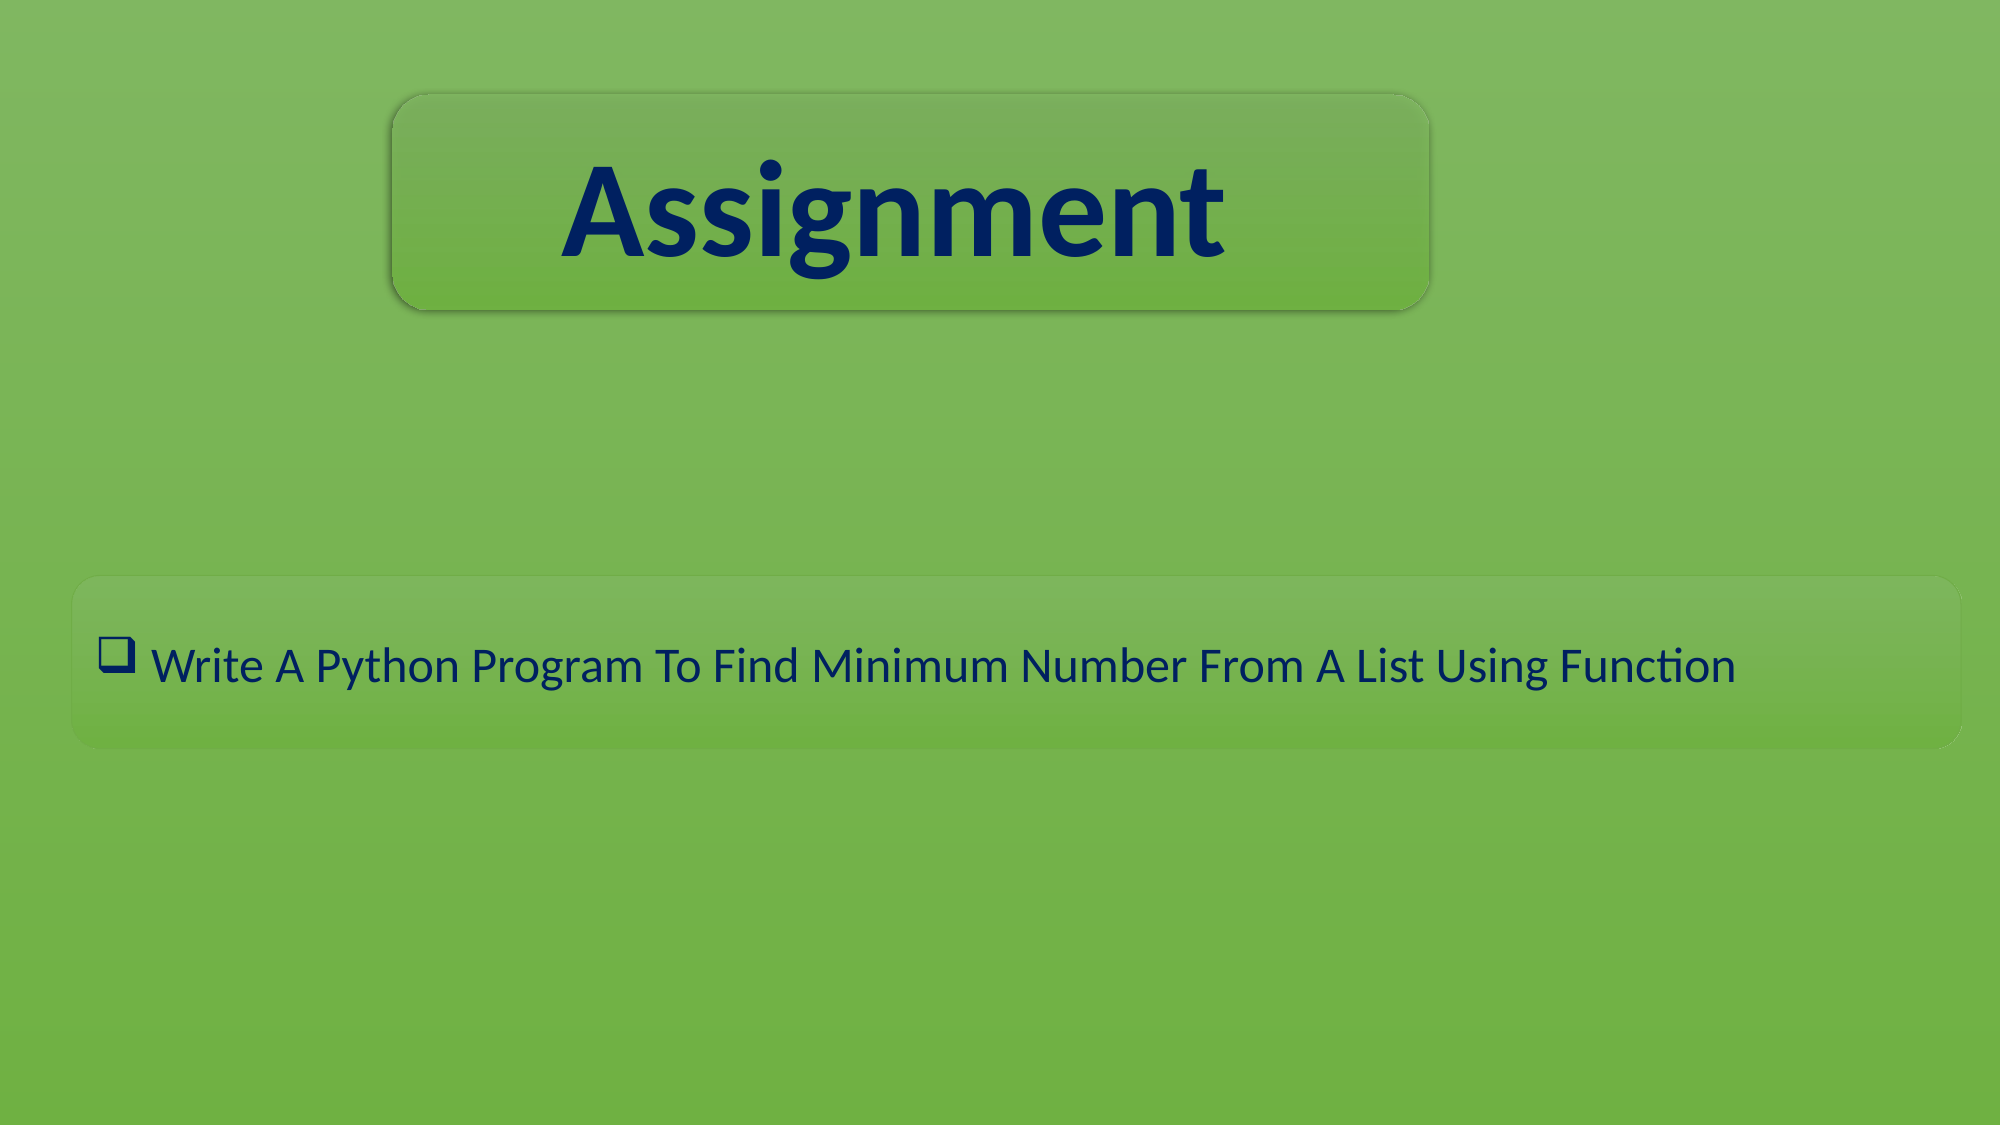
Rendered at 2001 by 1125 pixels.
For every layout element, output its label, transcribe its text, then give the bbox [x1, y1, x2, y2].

text_box Assignment [392, 94, 1429, 310]
text_box Write A Python Program To Find Minimum Number From A List Using Function [71, 574, 1962, 750]
